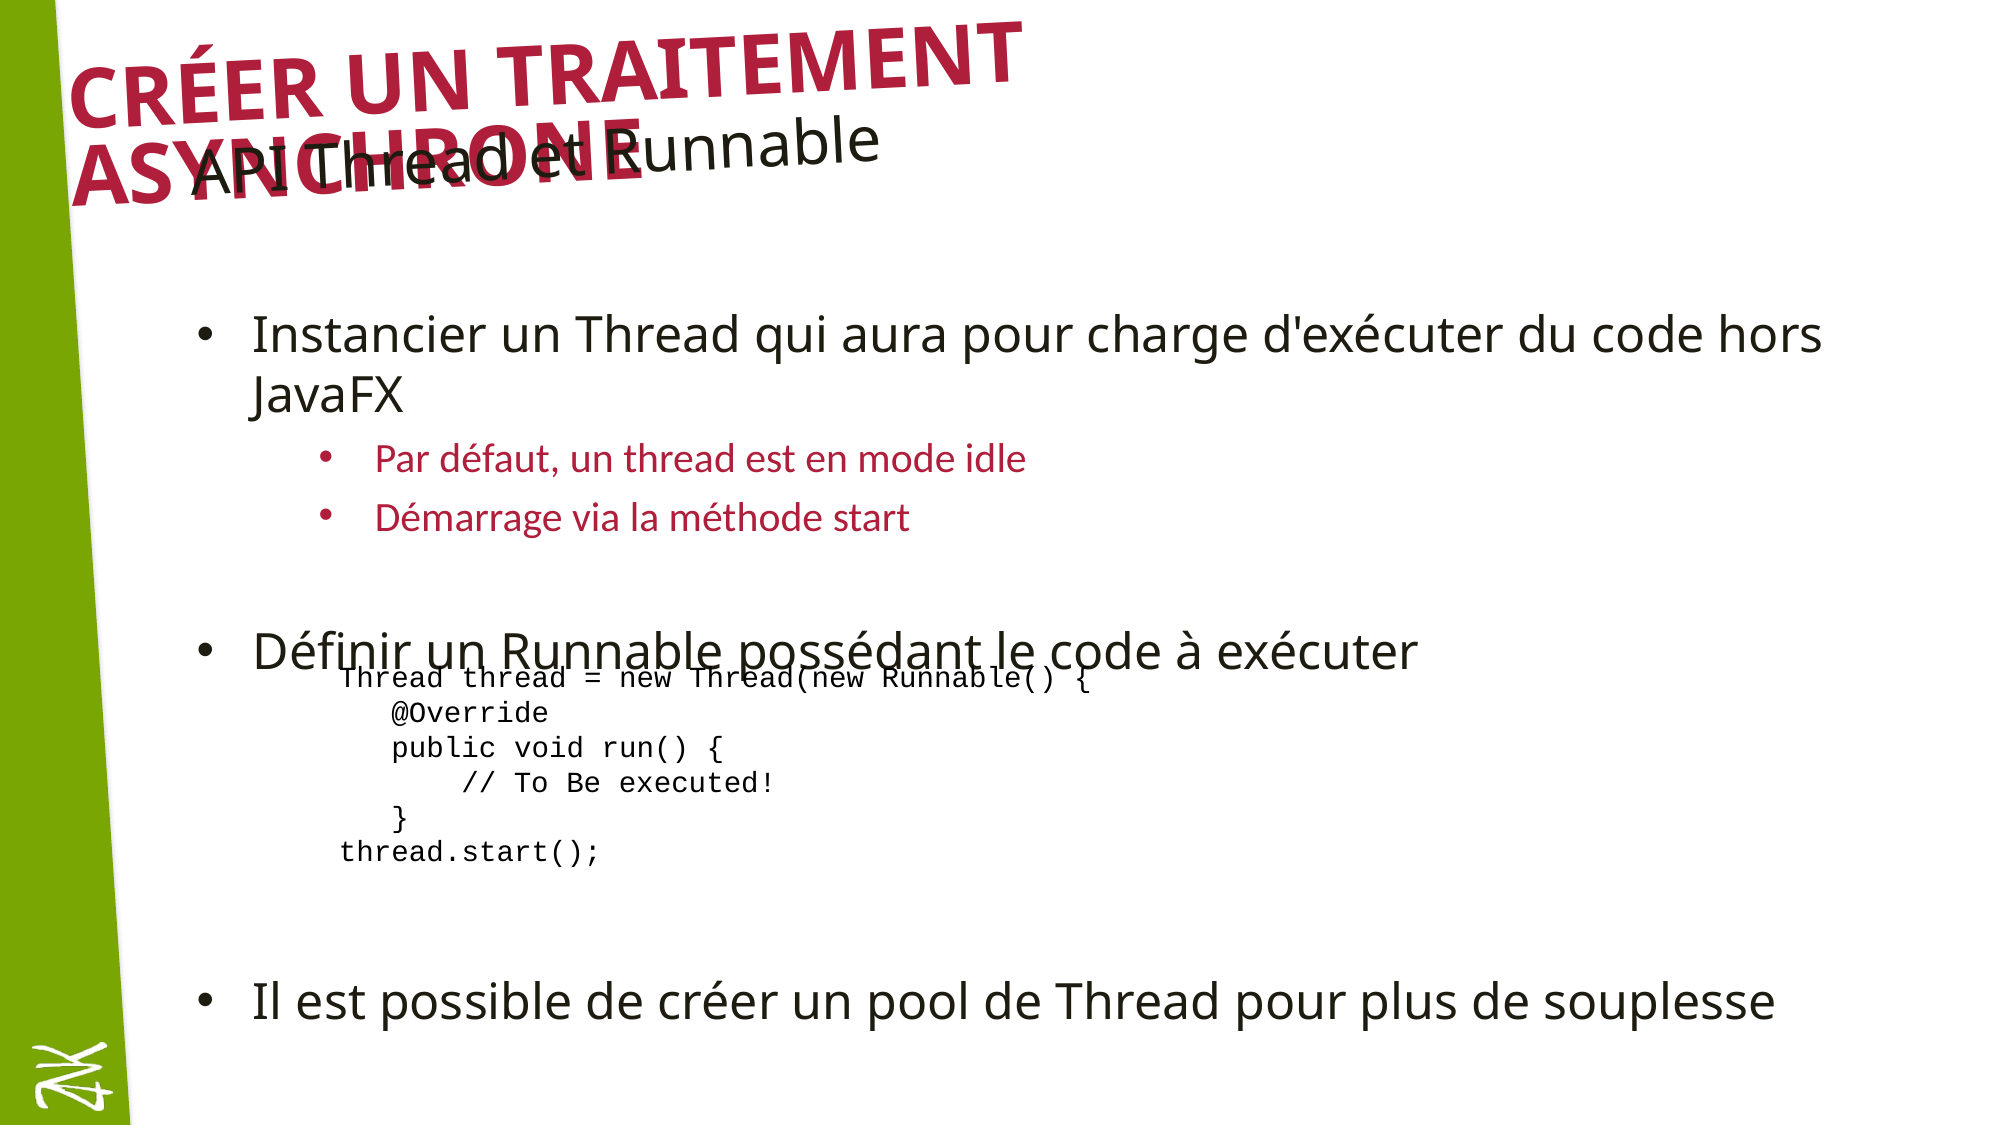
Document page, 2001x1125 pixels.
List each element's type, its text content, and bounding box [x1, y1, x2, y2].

text_box Thread thread = new Thread(new Runnable() { @Override public void run() { // To Be executed! } thread.start(); [324, 650, 1325, 876]
title Créer un traitement asynchrone [50, 0, 1369, 160]
picture [32, 1042, 113, 1112]
list Instancier un Thread qui aura pour charge d'exécuter du code hors JavaFX Par défaut, un thread est en mode idle Démarrage via la méthode start Définir un Runnable possédant le code à exécuter Il est possible de créer un pool de Thread pour plus de souplesse [181, 295, 1988, 1125]
list API Thread et Runnable [173, 69, 1272, 237]
